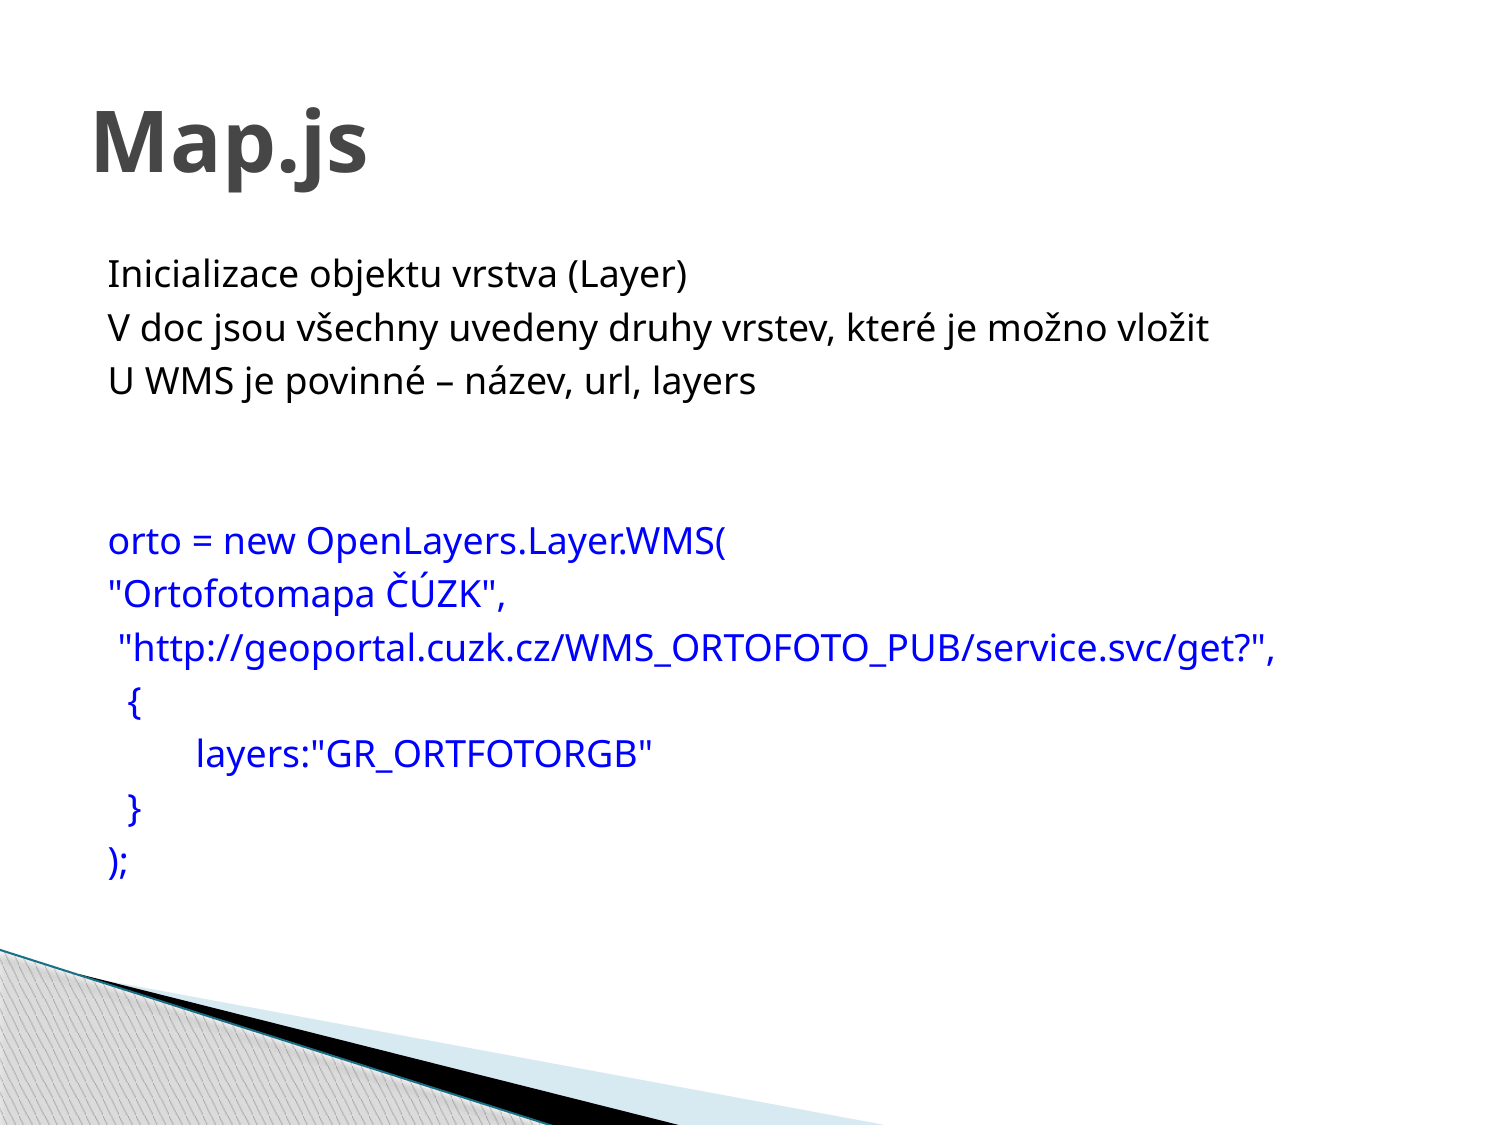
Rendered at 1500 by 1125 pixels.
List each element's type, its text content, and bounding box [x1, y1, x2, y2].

list Inicializace objektu vrstva (Layer) V doc jsou všechny uvedeny druhy vrstev, které je možno vložit U WMS je povinné – název, url, layers orto = new OpenLayers.Layer.WMS( "Ortofotomapa ČÚZK", "http://geoportal.cuzk.cz/WMS_ORTOFOTO_PUB/service.svc/get?", { layers:"GR_ORTFOTORGB" } ); [75, 243, 1425, 986]
title Map.js [75, 45, 1425, 233]
